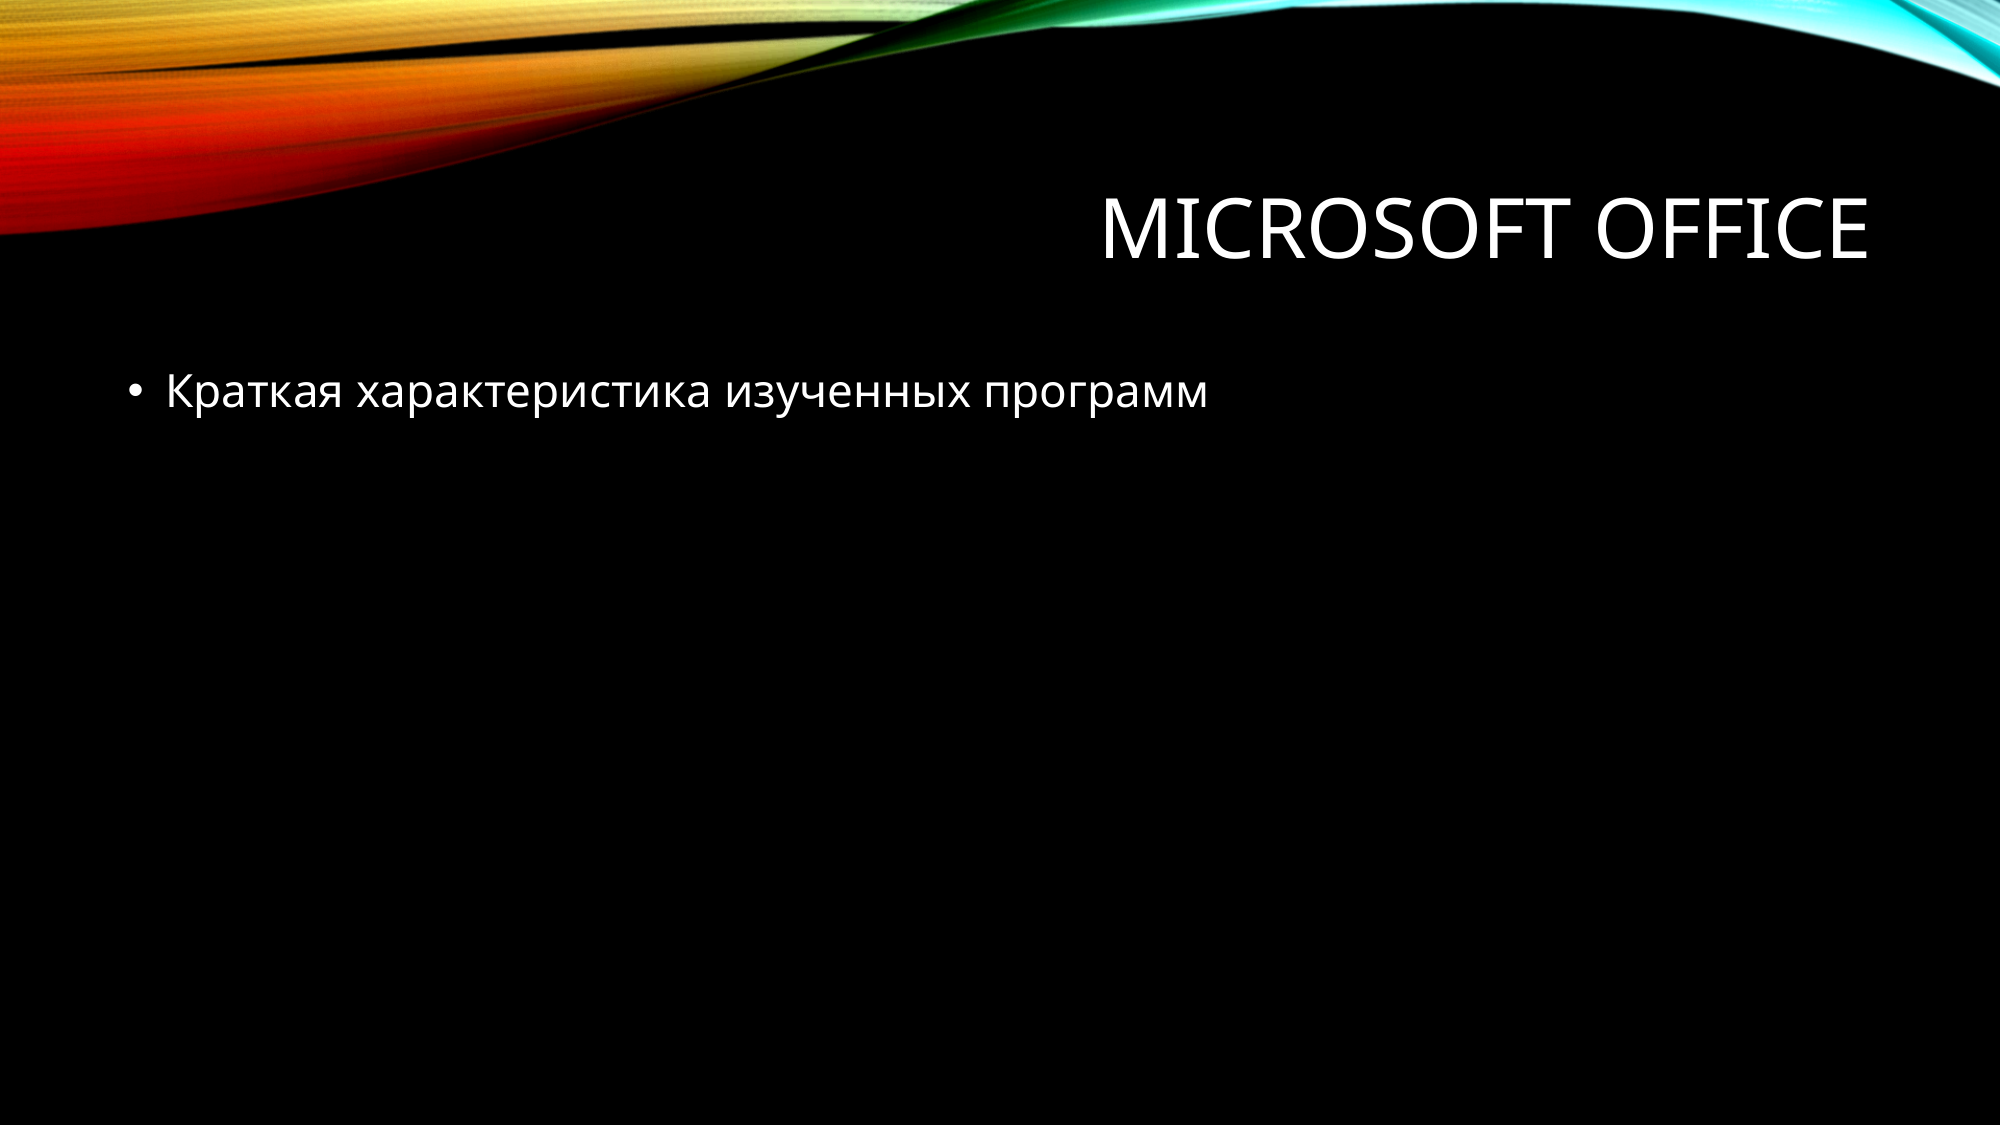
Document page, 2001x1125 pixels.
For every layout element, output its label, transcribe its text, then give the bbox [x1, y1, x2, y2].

picture [0, 0, 2000, 237]
list Краткая характеристика изученных программ [112, 360, 1888, 1021]
title Microsoft Office [474, 125, 1888, 338]
